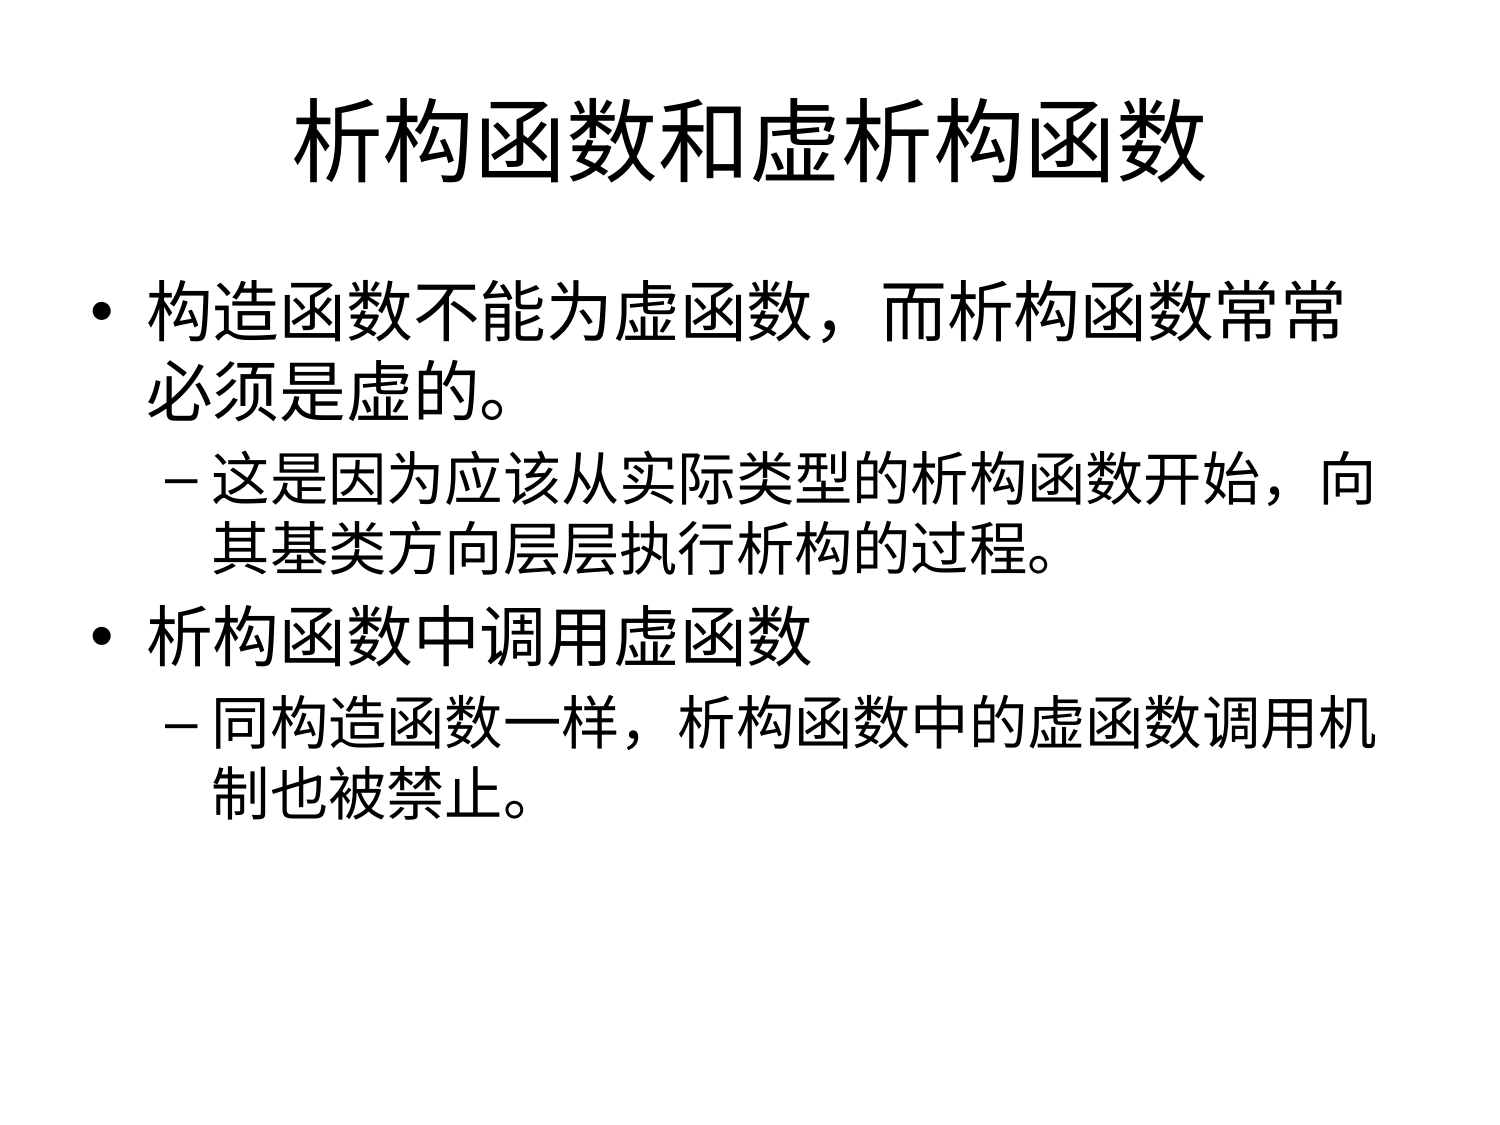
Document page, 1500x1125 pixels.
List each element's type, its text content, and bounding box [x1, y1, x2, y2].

list 构造函数不能为虚函数，而析构函数常常必须是虚的。 这是因为应该从实际类型的析构函数开始，向其基类方向层层执行析构的过程。 析构函数中调用虚函数 同构造函数一样，析构函数中的虚函数调用机制也被禁止。 [75, 262, 1425, 1005]
title 析构函数和虚析构函数 [75, 45, 1425, 233]
